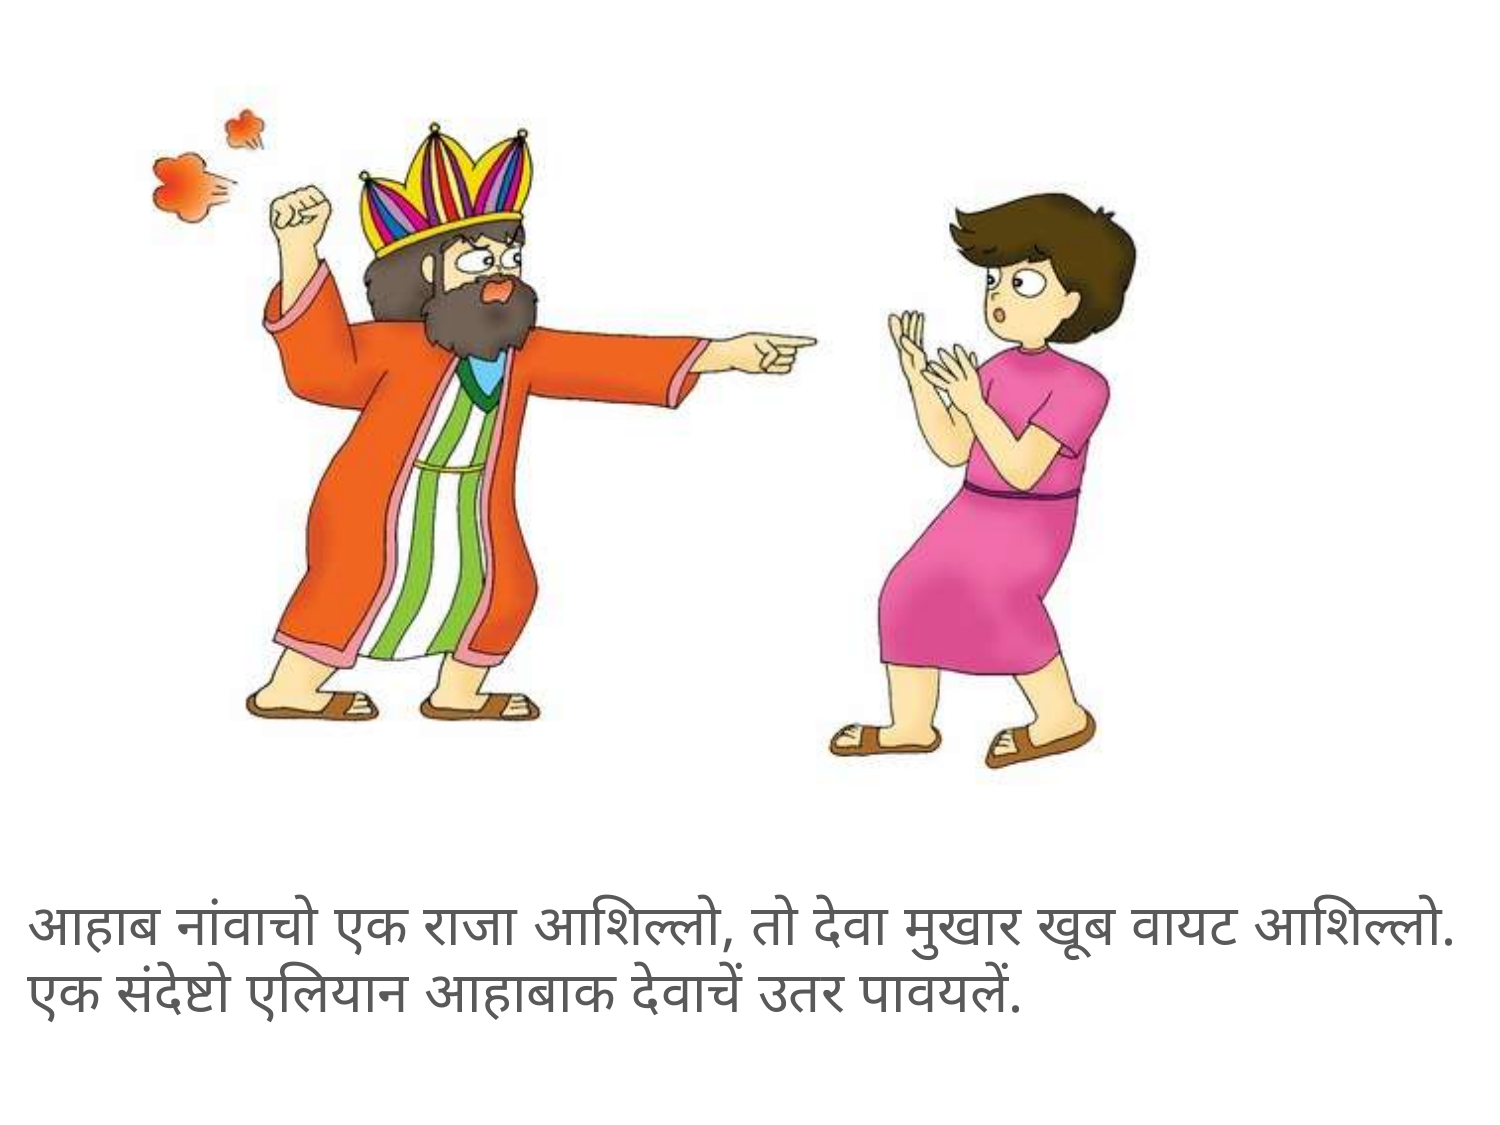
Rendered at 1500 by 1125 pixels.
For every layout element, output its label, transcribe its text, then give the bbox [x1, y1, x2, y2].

picture [88, 54, 1377, 882]
text_box आहाब नांवाचो एक राजा आशिल्लो, तो देवा मुखार खूब वायट आशिल्लो. एक संदेष्टो एलियान आहाबाक देवाचें उतर पावयलें. [12, 881, 1498, 1032]
